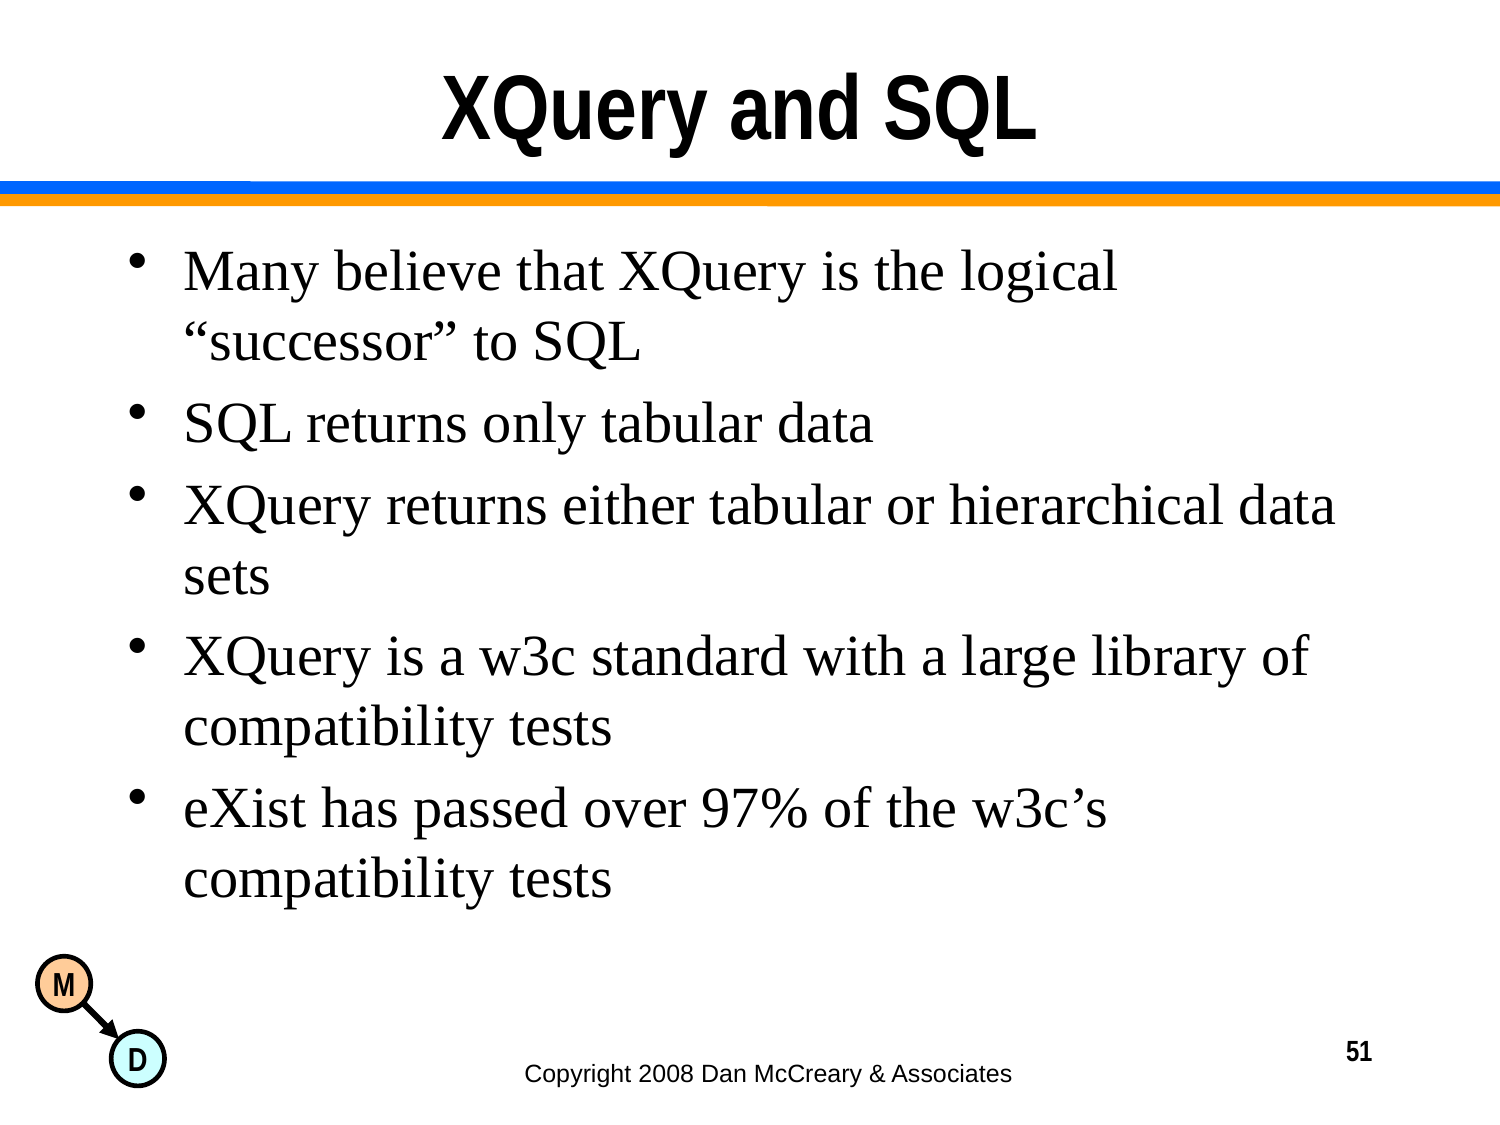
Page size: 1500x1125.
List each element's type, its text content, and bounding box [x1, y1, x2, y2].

slide_number 51 [1074, 1025, 1388, 1100]
footer Copyright 2008 Dan McCreary & Associates [425, 1050, 1074, 1100]
title XQuery and SQL [112, 18, 1388, 188]
list Many believe that XQuery is the logical “successor” to SQL SQL returns only tabular data XQuery returns either tabular or hierarchical data sets XQuery is a w3c standard with a large library of compatibility tests eXist has passed over 97% of the w3c’s compatibility tests [112, 224, 1388, 994]
slide_number [112, 1025, 425, 1100]
